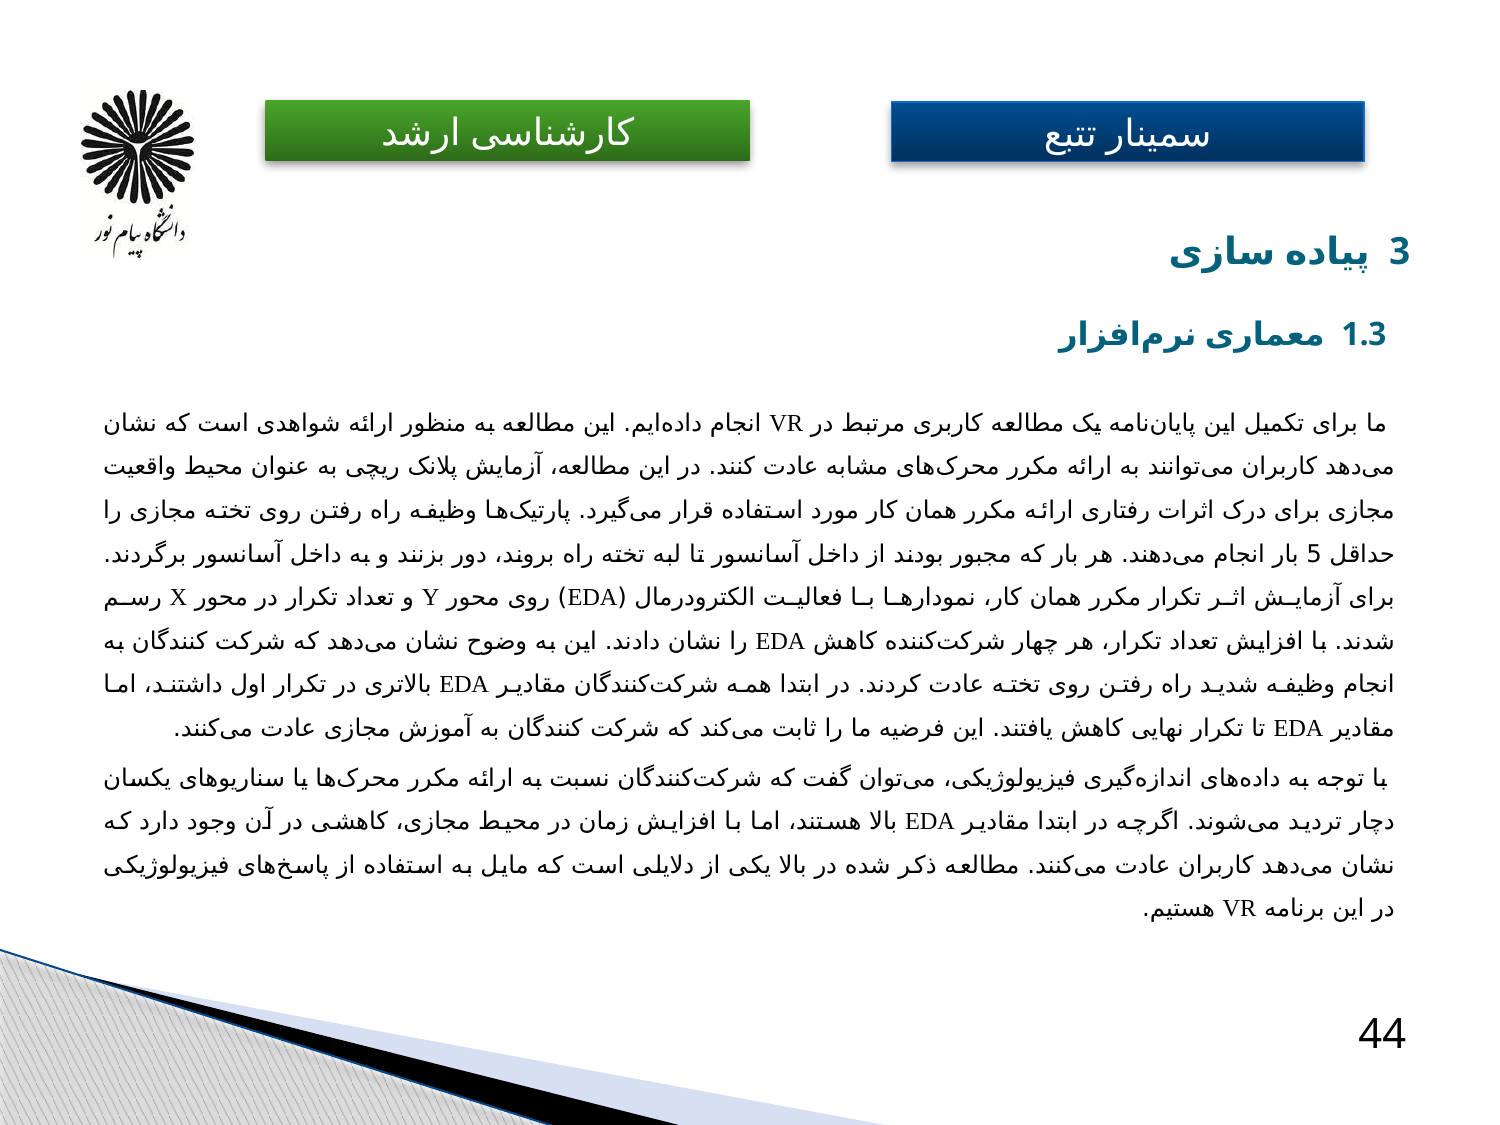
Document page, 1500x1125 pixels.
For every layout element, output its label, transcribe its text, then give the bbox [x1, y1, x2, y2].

title 3 پیاده سازی [1057, 208, 1425, 291]
slide_number 44 [1340, 1011, 1425, 1072]
list ما برای تکمیل این پایان‌نامه یک مطالعه کاربری مرتبط در VR انجام داده‌ایم. این مطالعه به منظور ارائه شواهدی است که نشان می‌دهد کاربران می‌توانند به ارائه مکرر محرک‌های مشابه عادت کنند. در این مطالعه، آزمایش پلانک ریچی به عنوان محیط واقعیت مجازی برای درک اثرات رفتاری ارائه مکرر همان کار مورد استفاده قرار می‌گیرد. پارتیک‌ها وظیفه راه رفتن روی تخته مجازی را حداقل 5 بار انجام می‌دهند. هر بار که مجبور بودند از داخل آسانسور تا لبه تخته راه بروند، دور بزنند و به داخل آسانسور برگردند. برای آزمایش اثر تکرار مکرر همان کار، نمودارها با فعالیت الکترودرمال (EDA) روی محور Y و تعداد تکرار در محور X رسم شدند. با افزایش تعداد تکرار، هر چهار شرکت‌کننده کاهش EDA را نشان دادند. این به وضوح نشان می‌دهد که شرکت کنندگان به انجام وظیفه شدید راه رفتن روی تخته عادت کردند. در ابتدا همه شرکت‌کنندگان مقادیر EDA بالاتری در تکرار اول داشتند، اما مقادیر EDA تا تکرار نهایی کاهش یافتند. این فرضیه ما را ثابت می‌کند که شرکت کنندگان به آموزش مجازی عادت می‌کنند. با توجه به داده‌های اندازه‌گیری فیزیولوژیکی، می‌توان گفت که شرکت‌کنندگان نسبت به ارائه مکرر محرک‌ها یا سناریوهای یکسان دچار تردید می‌شوند. اگرچه در ابتدا مقادیر EDA بالا هستند، اما با افزایش زمان در محیط مجازی، کاهشی در آن وجود دارد که نشان می‌دهد کاربران عادت می‌کنند. مطالعه ذکر شده در بالا یکی از دلایلی است که مایل به استفاده از پاسخ‌های فیزیولوژیکی در این برنامه VR هستیم. [88, 385, 1425, 976]
picture [53, 90, 222, 258]
text_box 1.3 معماری نرم‌افزار [1033, 290, 1402, 374]
